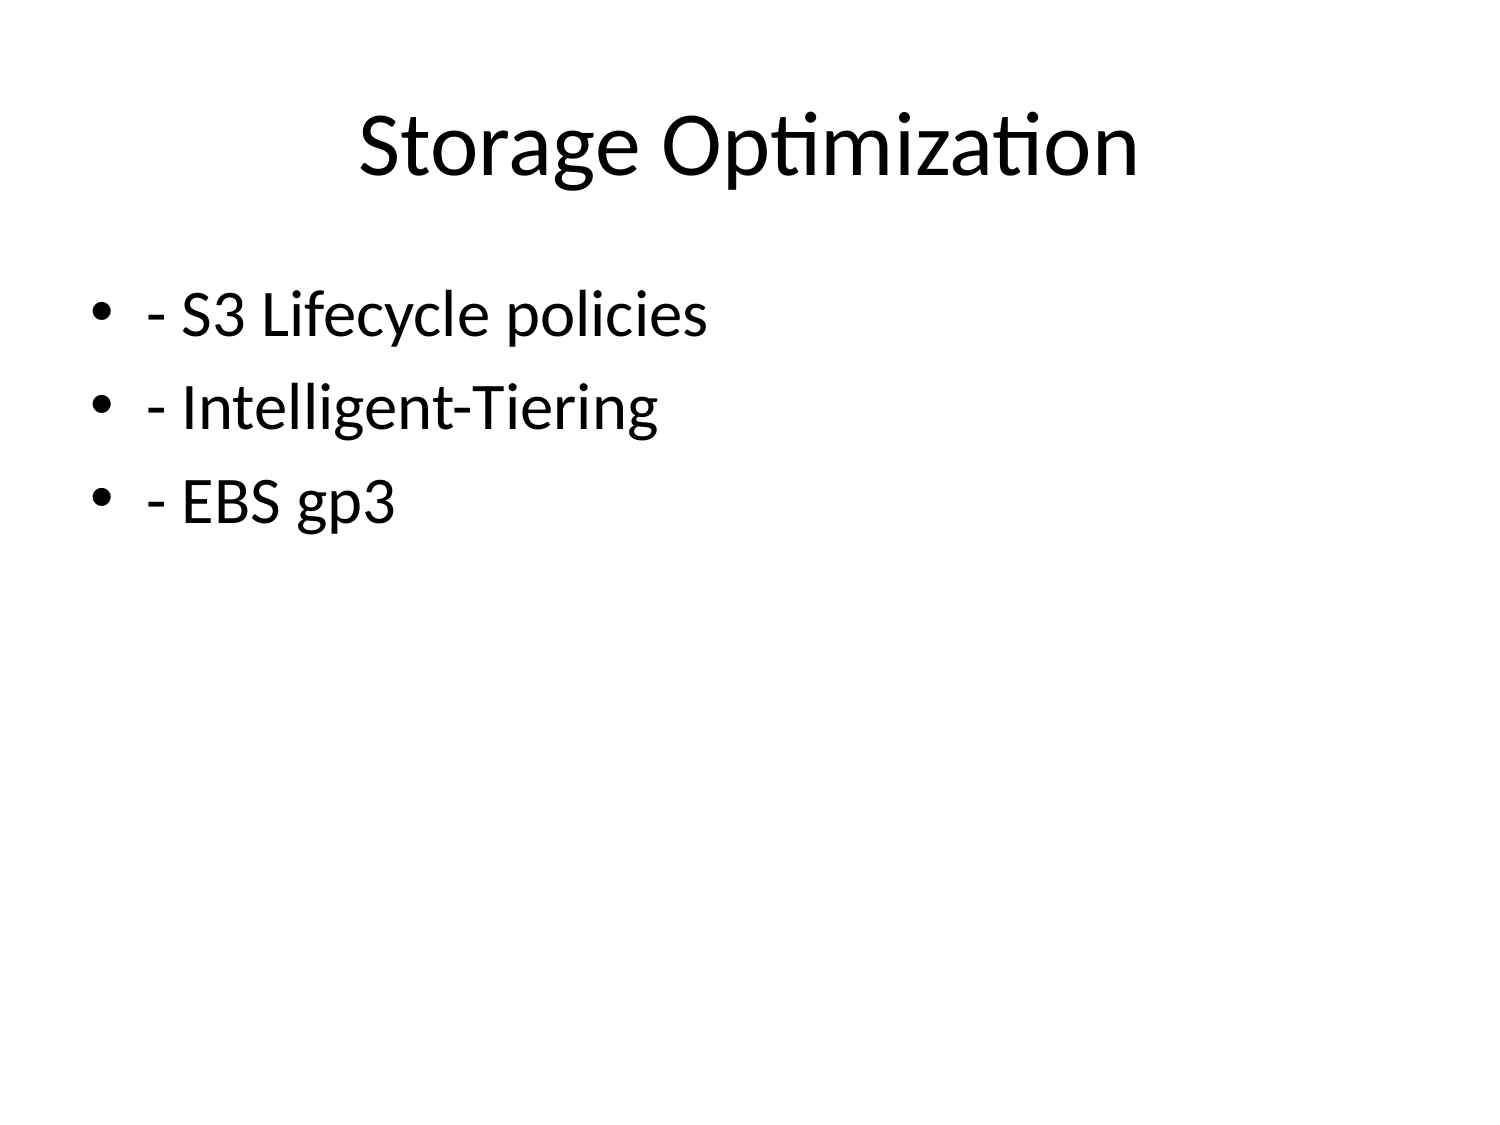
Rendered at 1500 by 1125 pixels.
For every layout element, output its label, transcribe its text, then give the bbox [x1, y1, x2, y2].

list - S3 Lifecycle policies - Intelligent-Tiering - EBS gp3 [75, 262, 1425, 1005]
title Storage Optimization [75, 45, 1425, 233]
